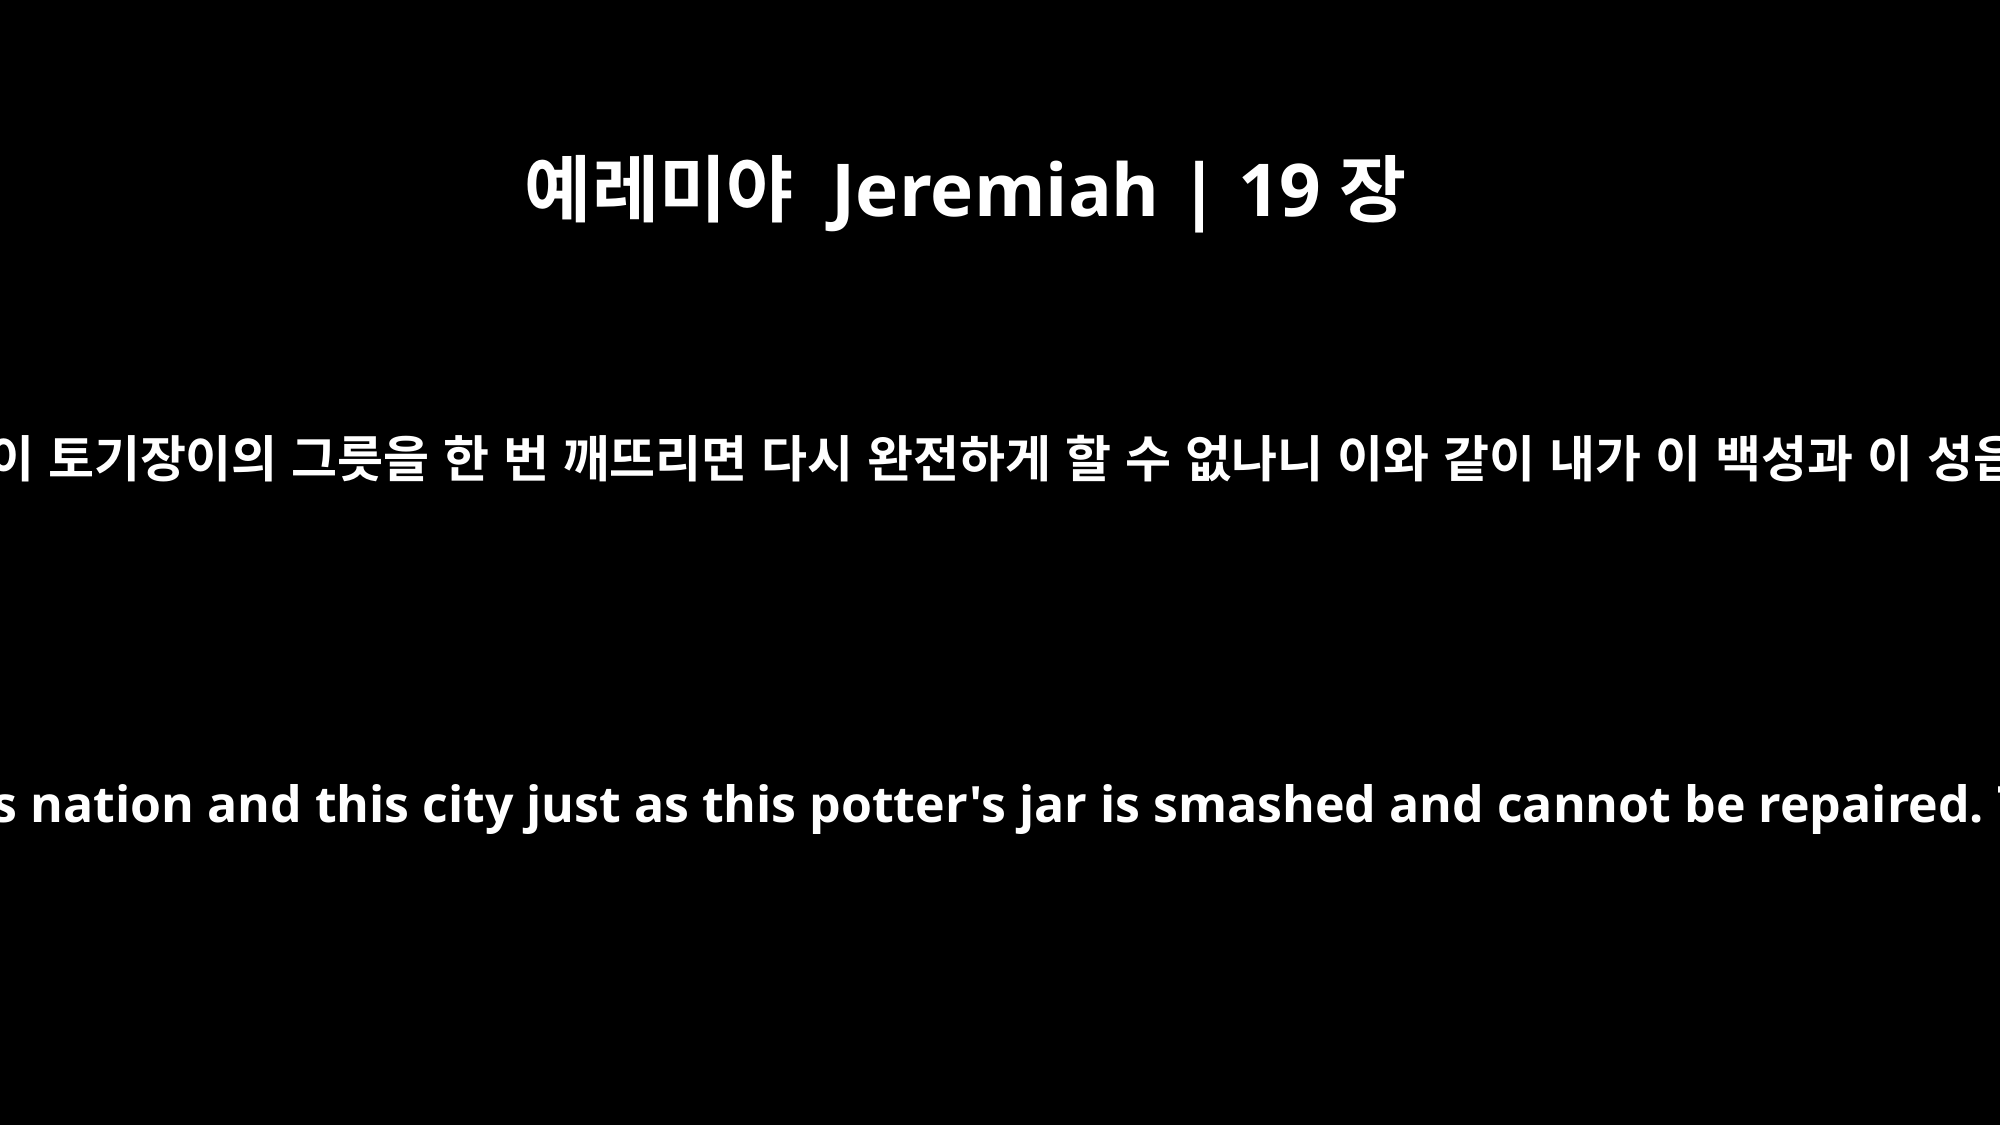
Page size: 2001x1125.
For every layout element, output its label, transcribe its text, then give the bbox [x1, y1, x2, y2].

text_box 예레미야 Jeremiah | 19장 [510, 136, 1422, 239]
text_box and say to them, `This is what the LORD Almighty says: I will smash this nation and this city just as this potter's jar is smashed and cannot be repaired. They will bury the dead in Topheth until there is no more room. [0, 764, 2000, 840]
text_box 11 그들에게 이르기를 만군의 여호와께서 이와 같이 말씀하시되 사람이 토기장이의 그릇을 한 번 깨뜨리면 다시 완전하게 할 수 없나니 이와 같이 내가 이 백성과 이 성읍을 무너뜨리리니 도벳에 매장할 자리가 없을 만큼 매장하리라 [0, 359, 2000, 495]
